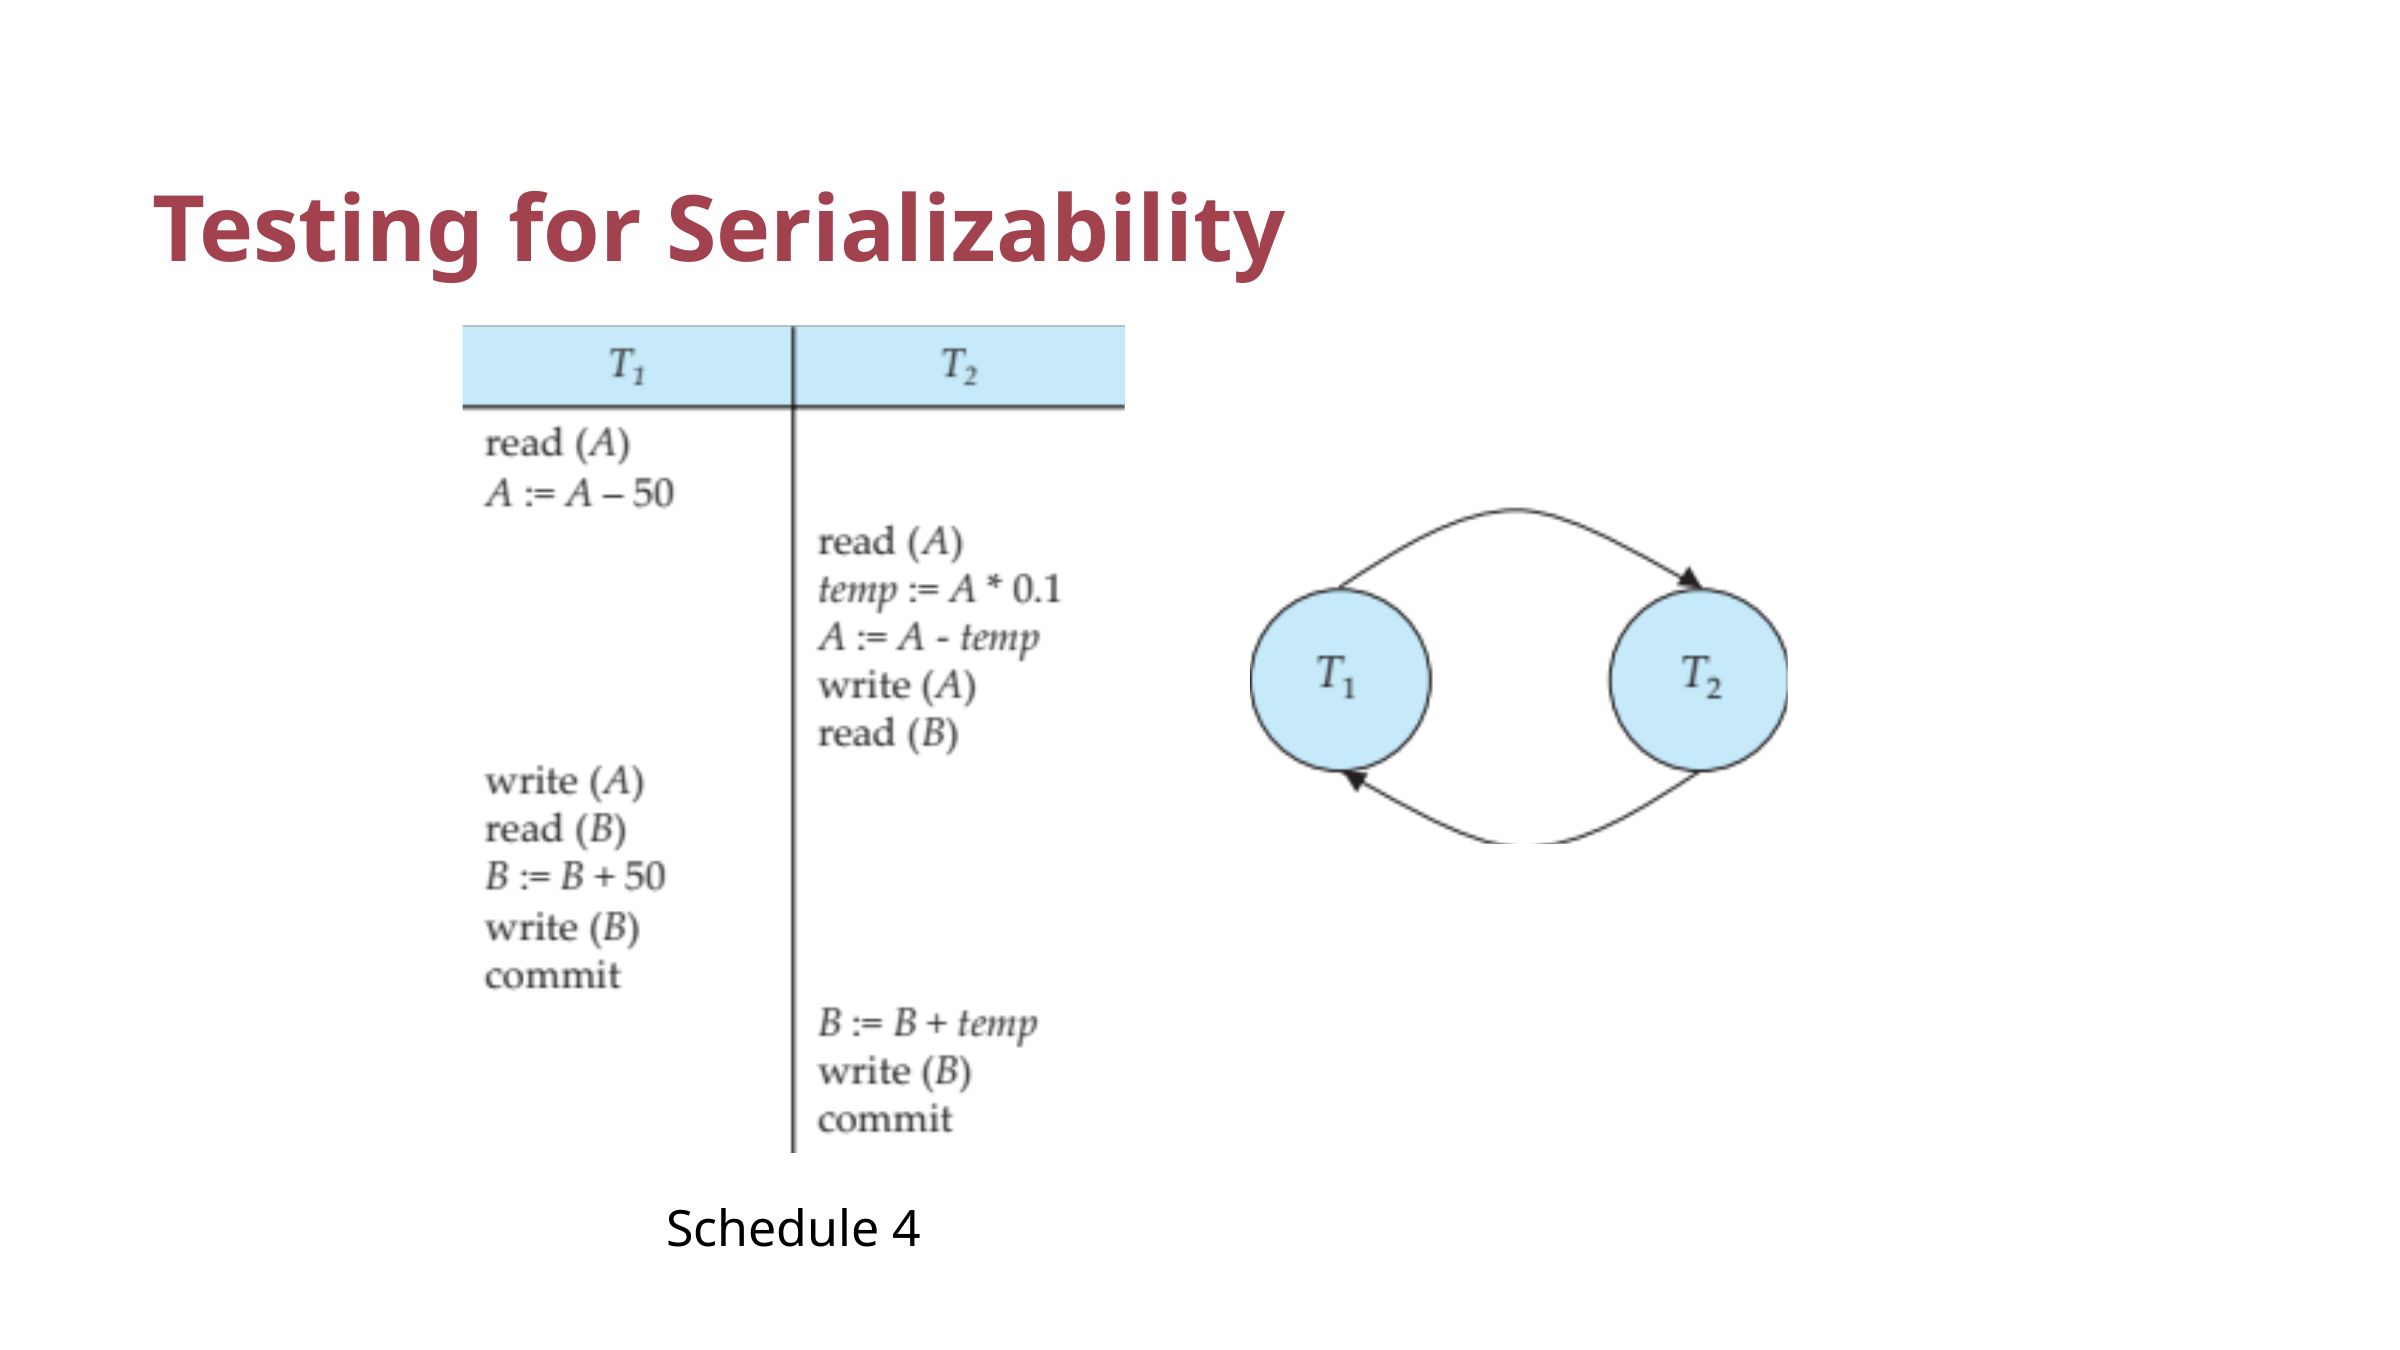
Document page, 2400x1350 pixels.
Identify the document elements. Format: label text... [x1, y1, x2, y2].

text_box Schedule 4 [643, 1188, 944, 1264]
title Testing for Serializability [137, 54, 2263, 288]
picture [1249, 506, 1788, 844]
picture [462, 324, 1126, 1153]
